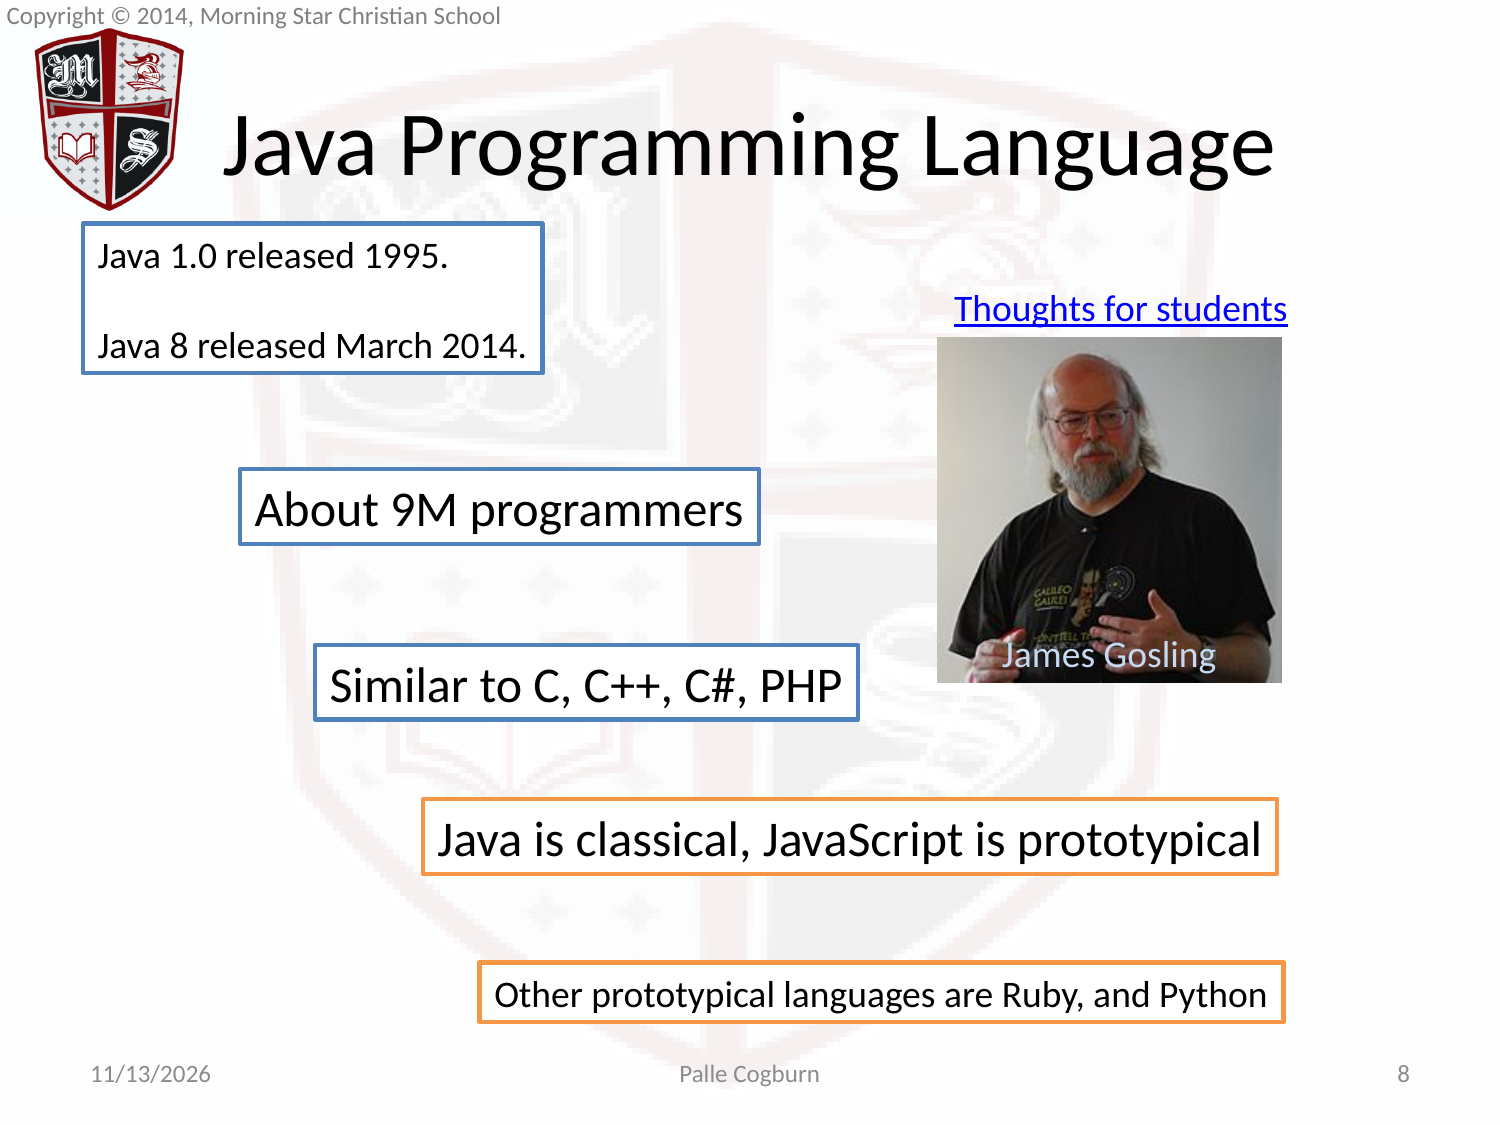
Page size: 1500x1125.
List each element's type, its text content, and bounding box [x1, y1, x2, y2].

text_box Thoughts for students [939, 276, 1303, 337]
slide_number 8 [1074, 1042, 1425, 1103]
text_box About 9M programmers [238, 467, 761, 546]
text_box Java 1.0 released 1995. Java 8 released March 2014. [81, 221, 545, 375]
text_box Other prototypical languages are Ruby, and Python [477, 960, 1286, 1024]
text_box Java is classical, JavaScript is prototypical [421, 797, 1279, 876]
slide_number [75, 1042, 425, 1103]
title Java Programming Language [75, 45, 1425, 233]
footer Palle Cogburn [512, 1042, 988, 1103]
picture [0, 24, 225, 217]
text_box Similar to C, C++, C#, PHP [313, 643, 860, 722]
picture [937, 337, 1282, 684]
